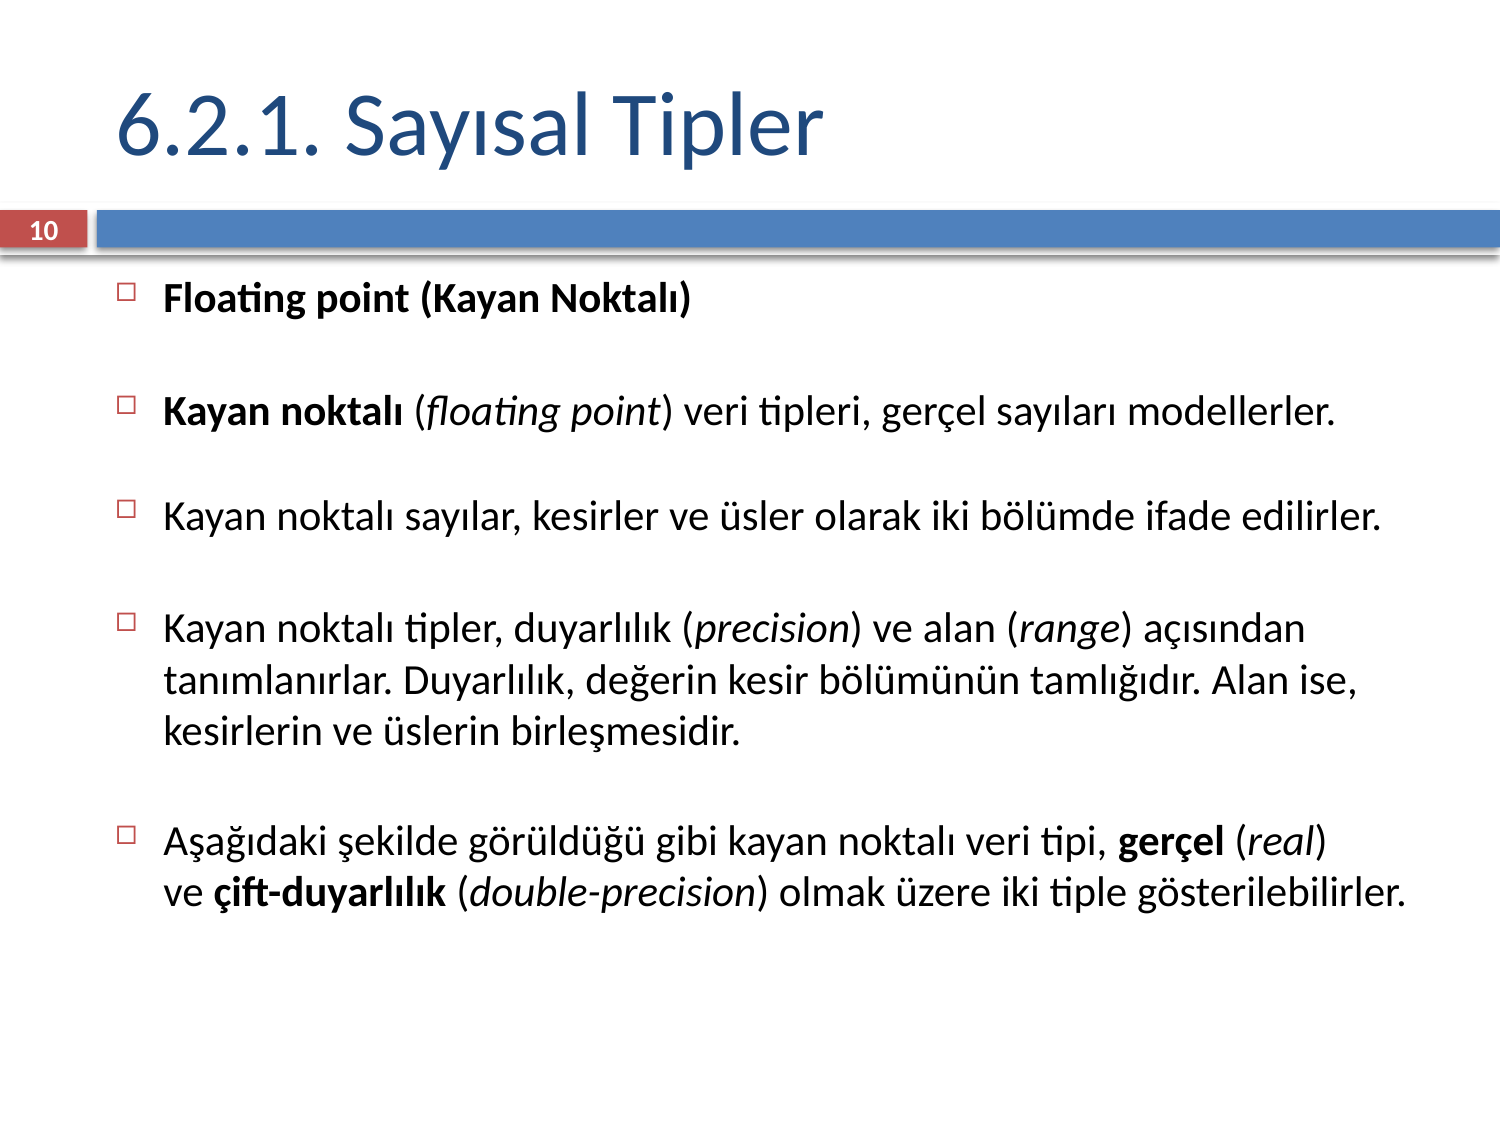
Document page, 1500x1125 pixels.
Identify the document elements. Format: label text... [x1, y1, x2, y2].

list Floating point (Kayan Noktalı) Kayan noktalı (floating point) veri tipleri, gerçel sayıları modellerler. Kayan noktalı sayılar, kesirler ve üsler olarak iki bölümde ifade edilirler. Kayan noktalı tipler, duyarlılık (precision) ve alan (range) açısından tanımlanırlar. Duyarlılık, değerin kesir bölümünün tamlığıdır. Alan ise, kesirlerin ve üslerin birleşmesidir. Aşağıdaki şekilde görüldüğü gibi kayan noktalı veri tipi, gerçel (real) ve çift-duyarlılık (double-precision) olmak üzere iki tiple gösterilebilirler. [100, 262, 1438, 1000]
slide_number 10 [0, 208, 88, 249]
title 6.2.1. Sayısal Tipler [99, 36, 1439, 202]
